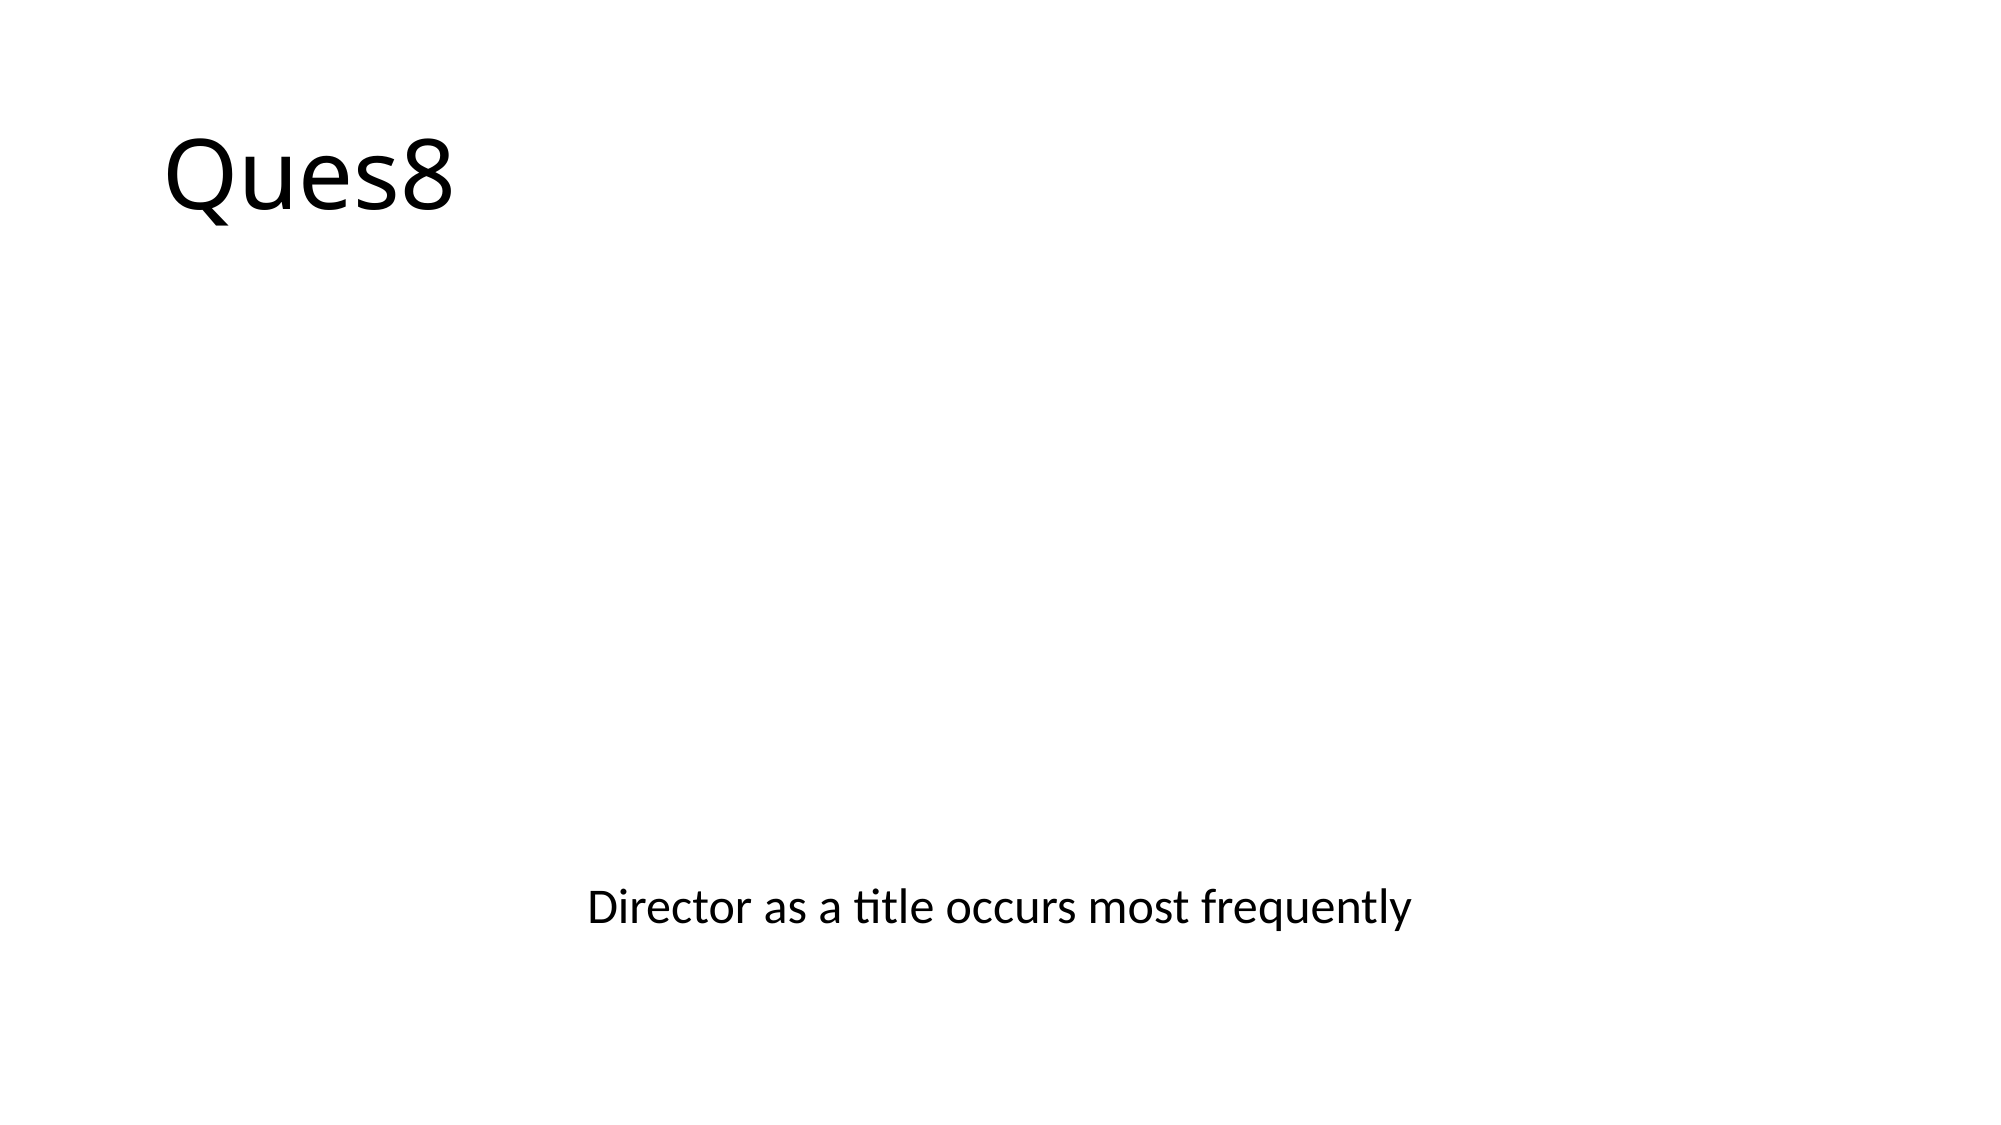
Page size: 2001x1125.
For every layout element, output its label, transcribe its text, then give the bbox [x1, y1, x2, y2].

title Ques8 [128, 116, 490, 239]
subtitle Director as a title occurs most frequently [249, 873, 1750, 968]
